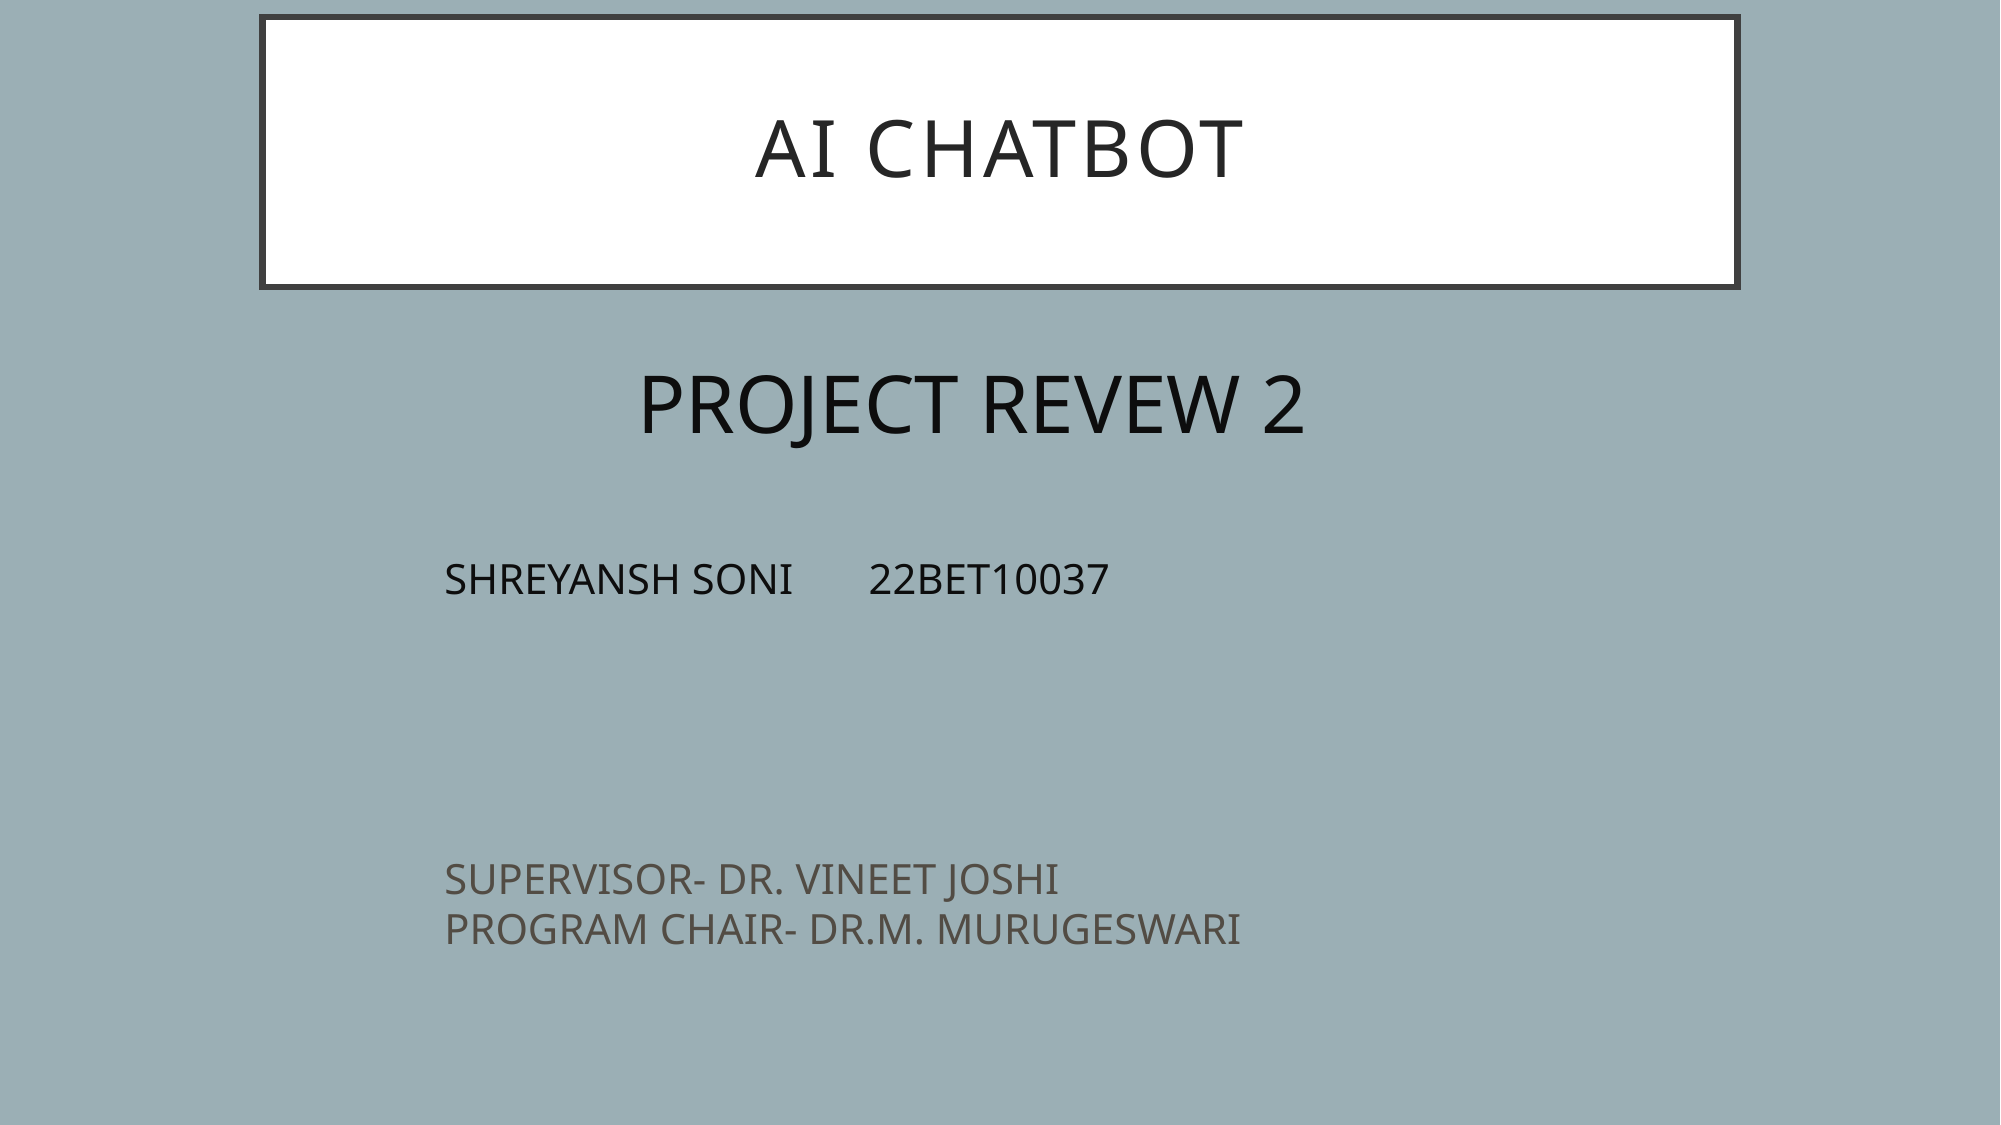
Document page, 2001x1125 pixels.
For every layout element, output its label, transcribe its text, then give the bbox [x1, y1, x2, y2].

subtitle PROJECT REVEW 2 [414, 346, 1531, 458]
title Ai chatbot [259, 14, 1741, 290]
text_box SHREYANSH SONI 22BET10037 SUPERVISOR- DR. VINEET JOSHI PROGRAM CHAIR- DR.M. MURUGESWARI [429, 545, 1257, 960]
